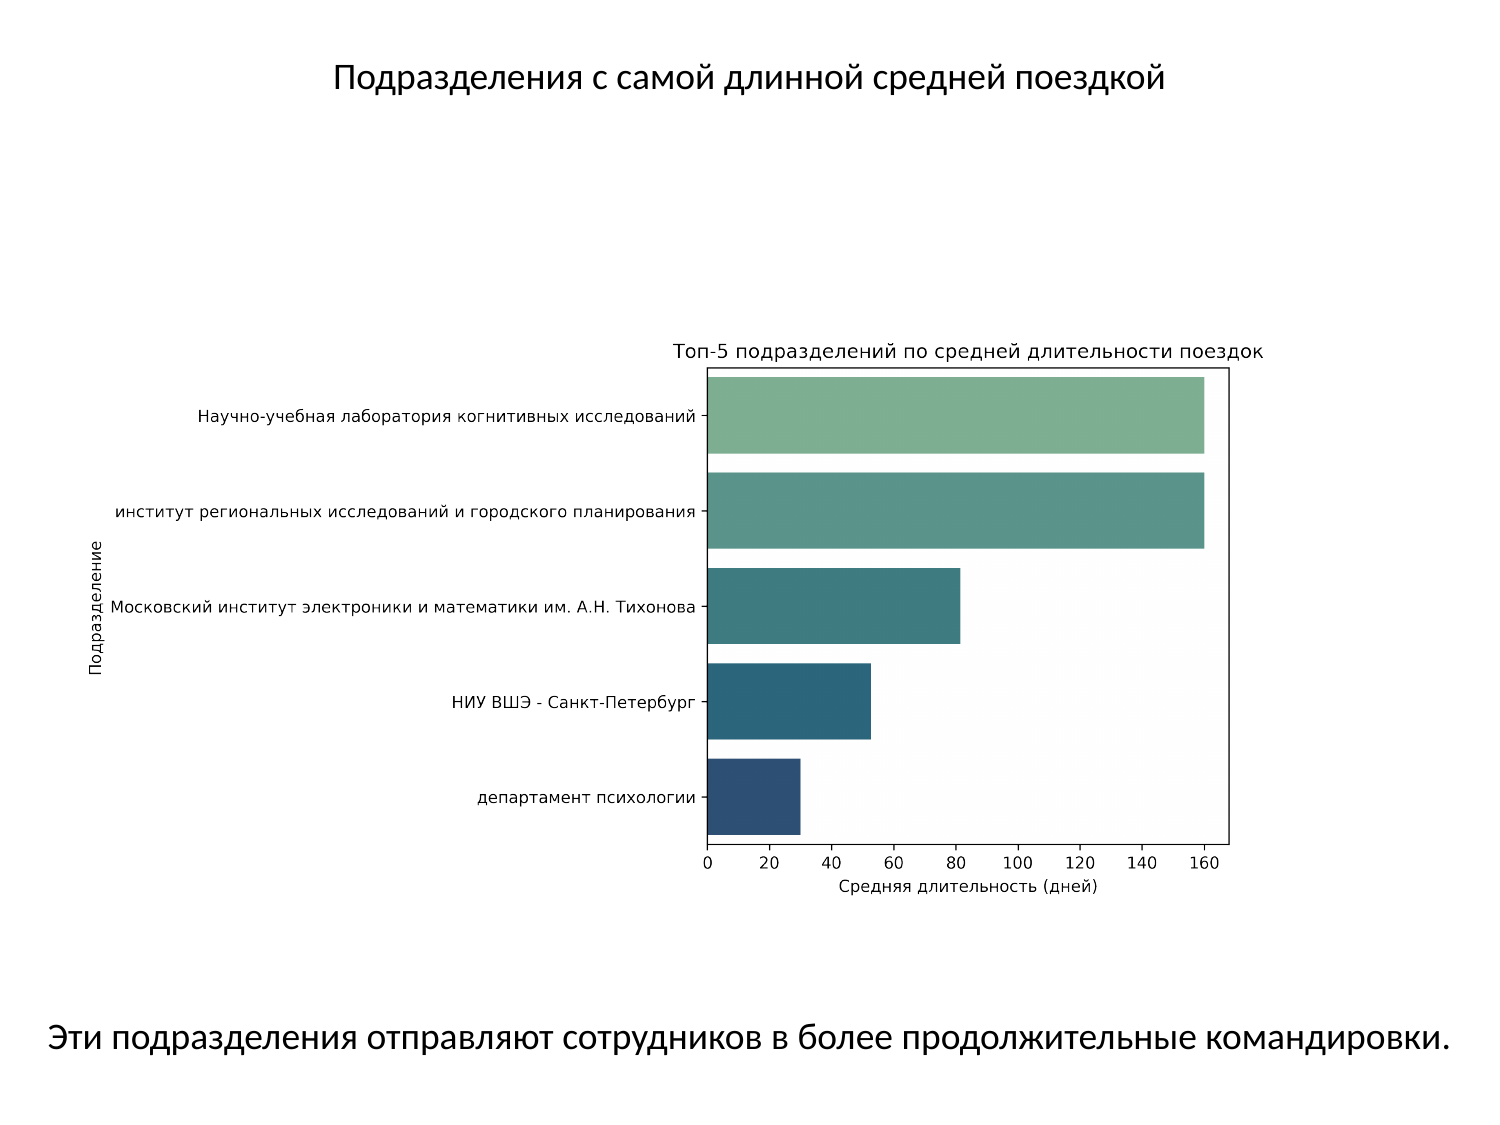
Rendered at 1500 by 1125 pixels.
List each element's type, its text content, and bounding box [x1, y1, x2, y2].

picture [74, 330, 1276, 907]
text_box Подразделения с самой длинной средней поездкой [318, 45, 1182, 105]
text_box Эти подразделения отправляют сотрудников в более продолжительные командировки. [33, 1004, 1467, 1065]
